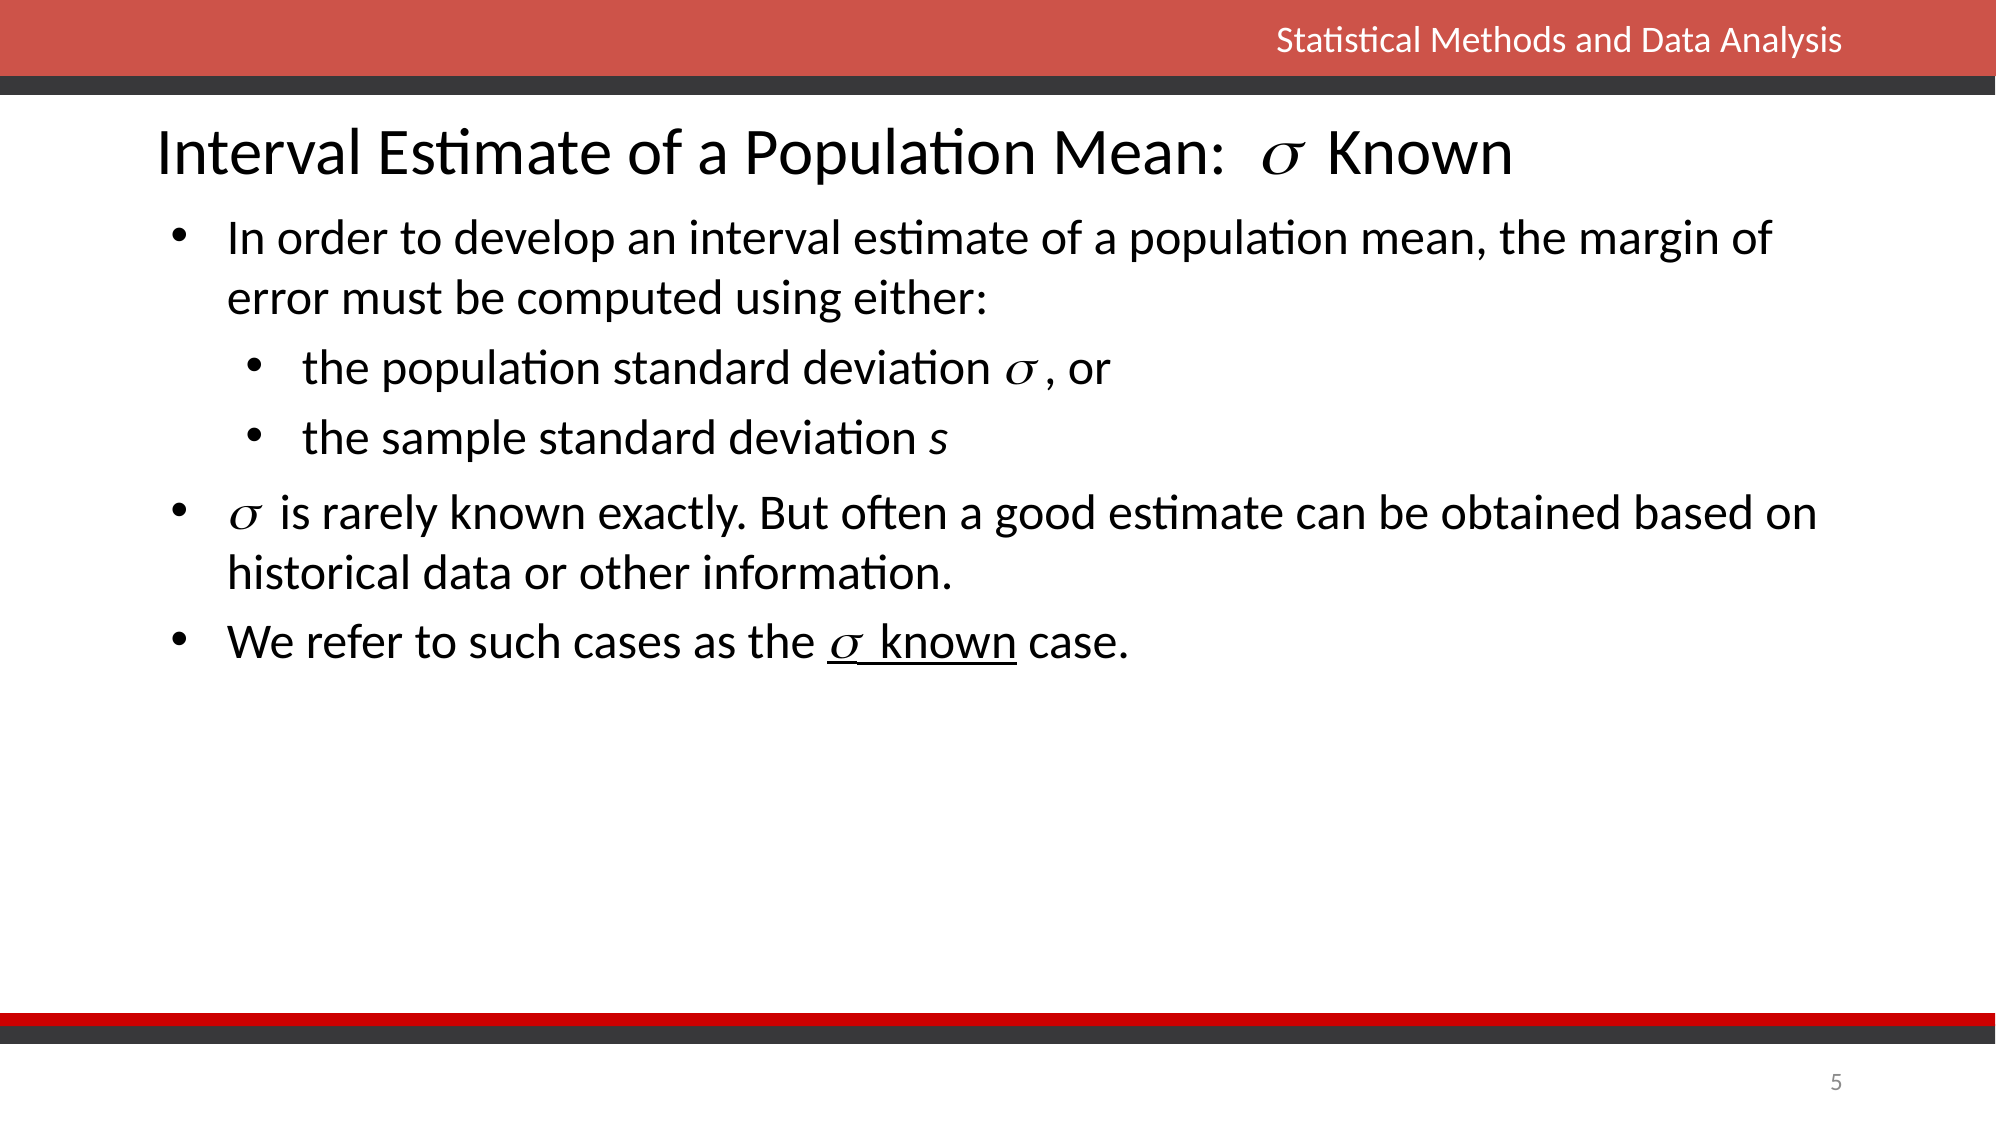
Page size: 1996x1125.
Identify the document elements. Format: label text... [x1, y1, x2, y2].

text_box s is rarely known exactly. But often a good estimate can be obtained based on historical data or other information. [155, 471, 1842, 601]
picture [0, 1027, 1996, 1044]
picture [0, 76, 1996, 95]
text_box Interval Estimate of a Population Mean: s Known [141, 96, 1838, 200]
text_box [149, 182, 1846, 872]
text_box We refer to such cases as the s known case. [155, 601, 1842, 686]
text_box In order to develop an interval estimate of a population mean, the margin of error must be computed using either: the population standard deviation s , or the sample standard deviation s [155, 197, 1842, 471]
slide_number 5 [1755, 1057, 1858, 1103]
